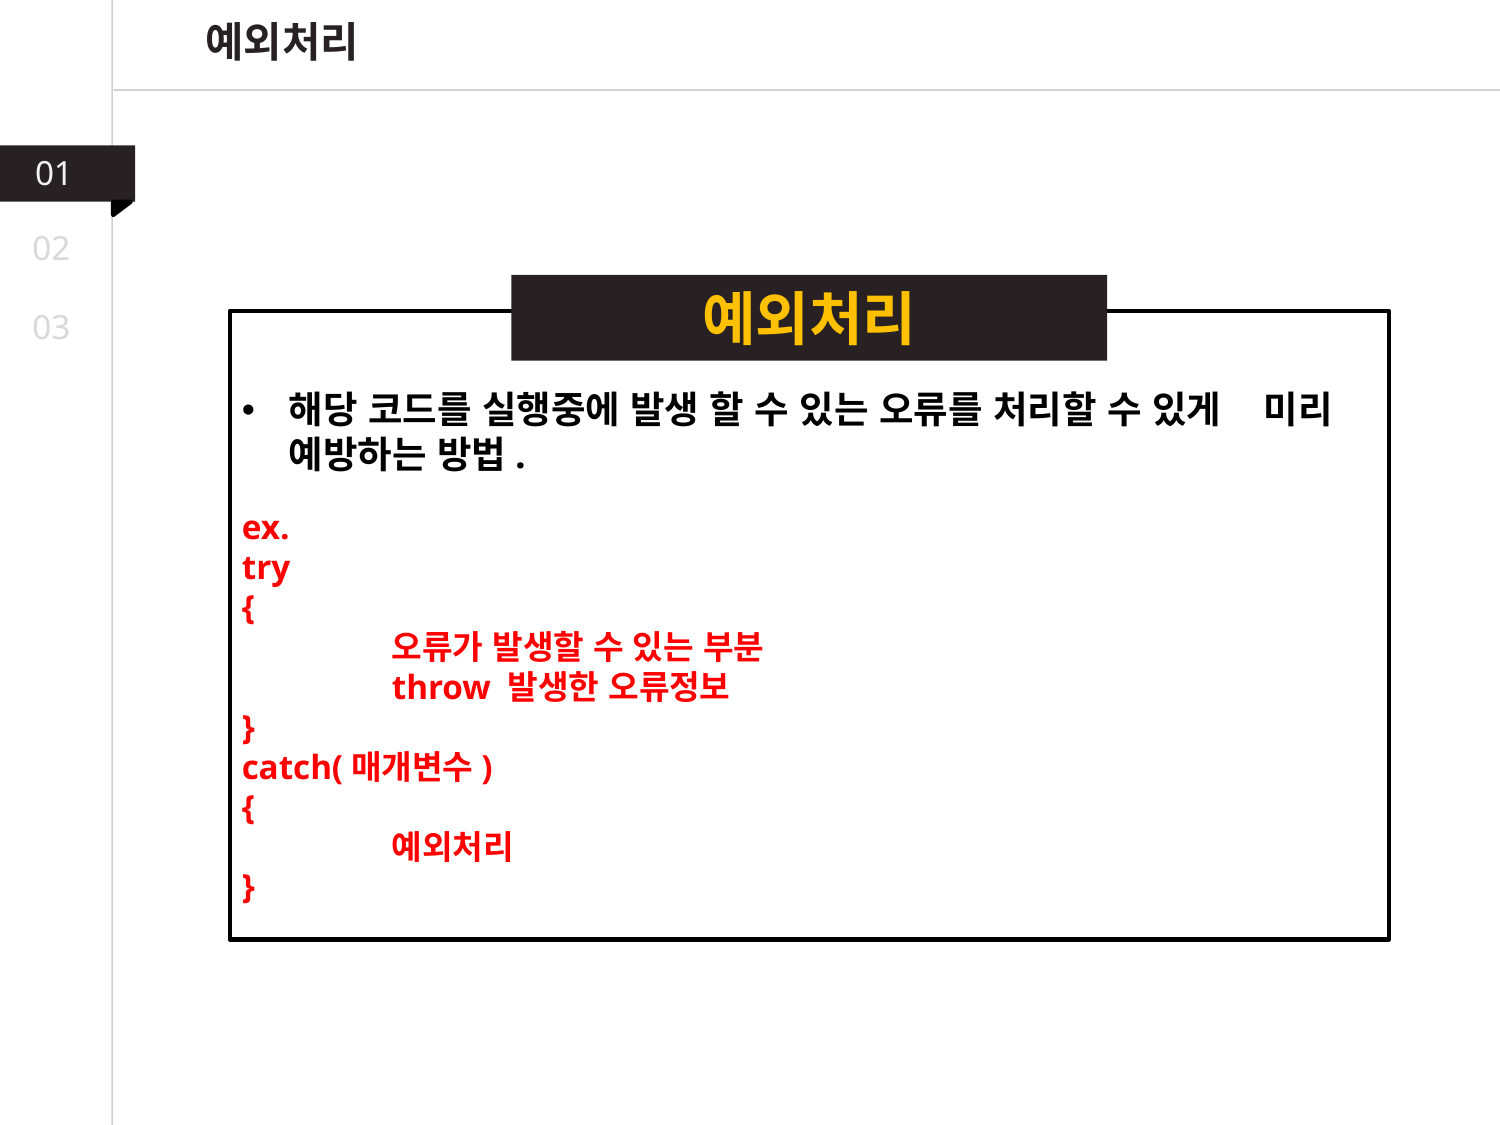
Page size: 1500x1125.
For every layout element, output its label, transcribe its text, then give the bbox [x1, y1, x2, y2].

text_box [117, 199, 133, 215]
text_box 03 [17, 298, 92, 354]
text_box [229, 274, 1390, 940]
text_box 02 [17, 219, 92, 275]
text_box 01 [20, 144, 107, 200]
text_box [0, 143, 107, 204]
text_box 예외처리 [121, 8, 443, 74]
text_box [117, 143, 137, 204]
